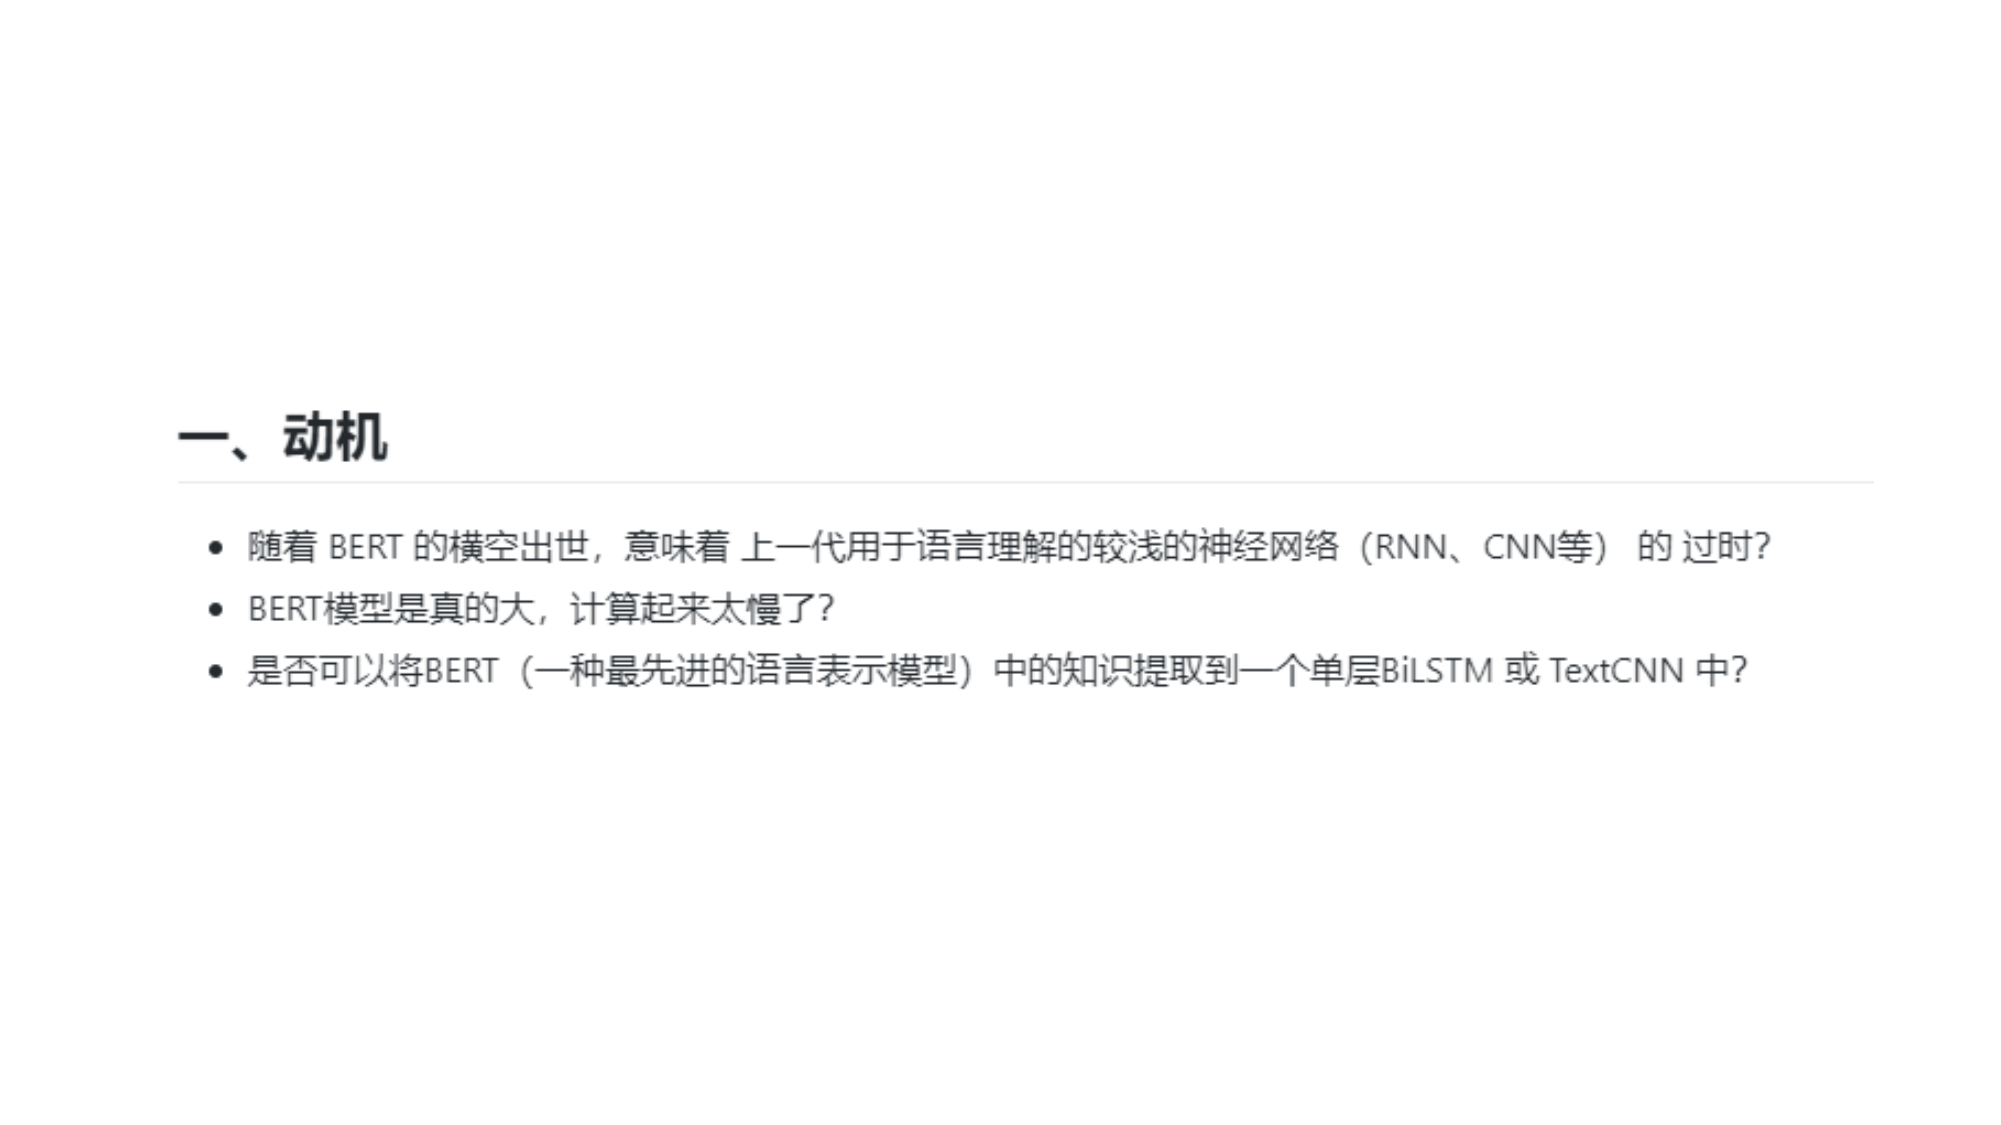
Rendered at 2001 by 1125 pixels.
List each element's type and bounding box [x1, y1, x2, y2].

picture [126, 398, 1874, 727]
